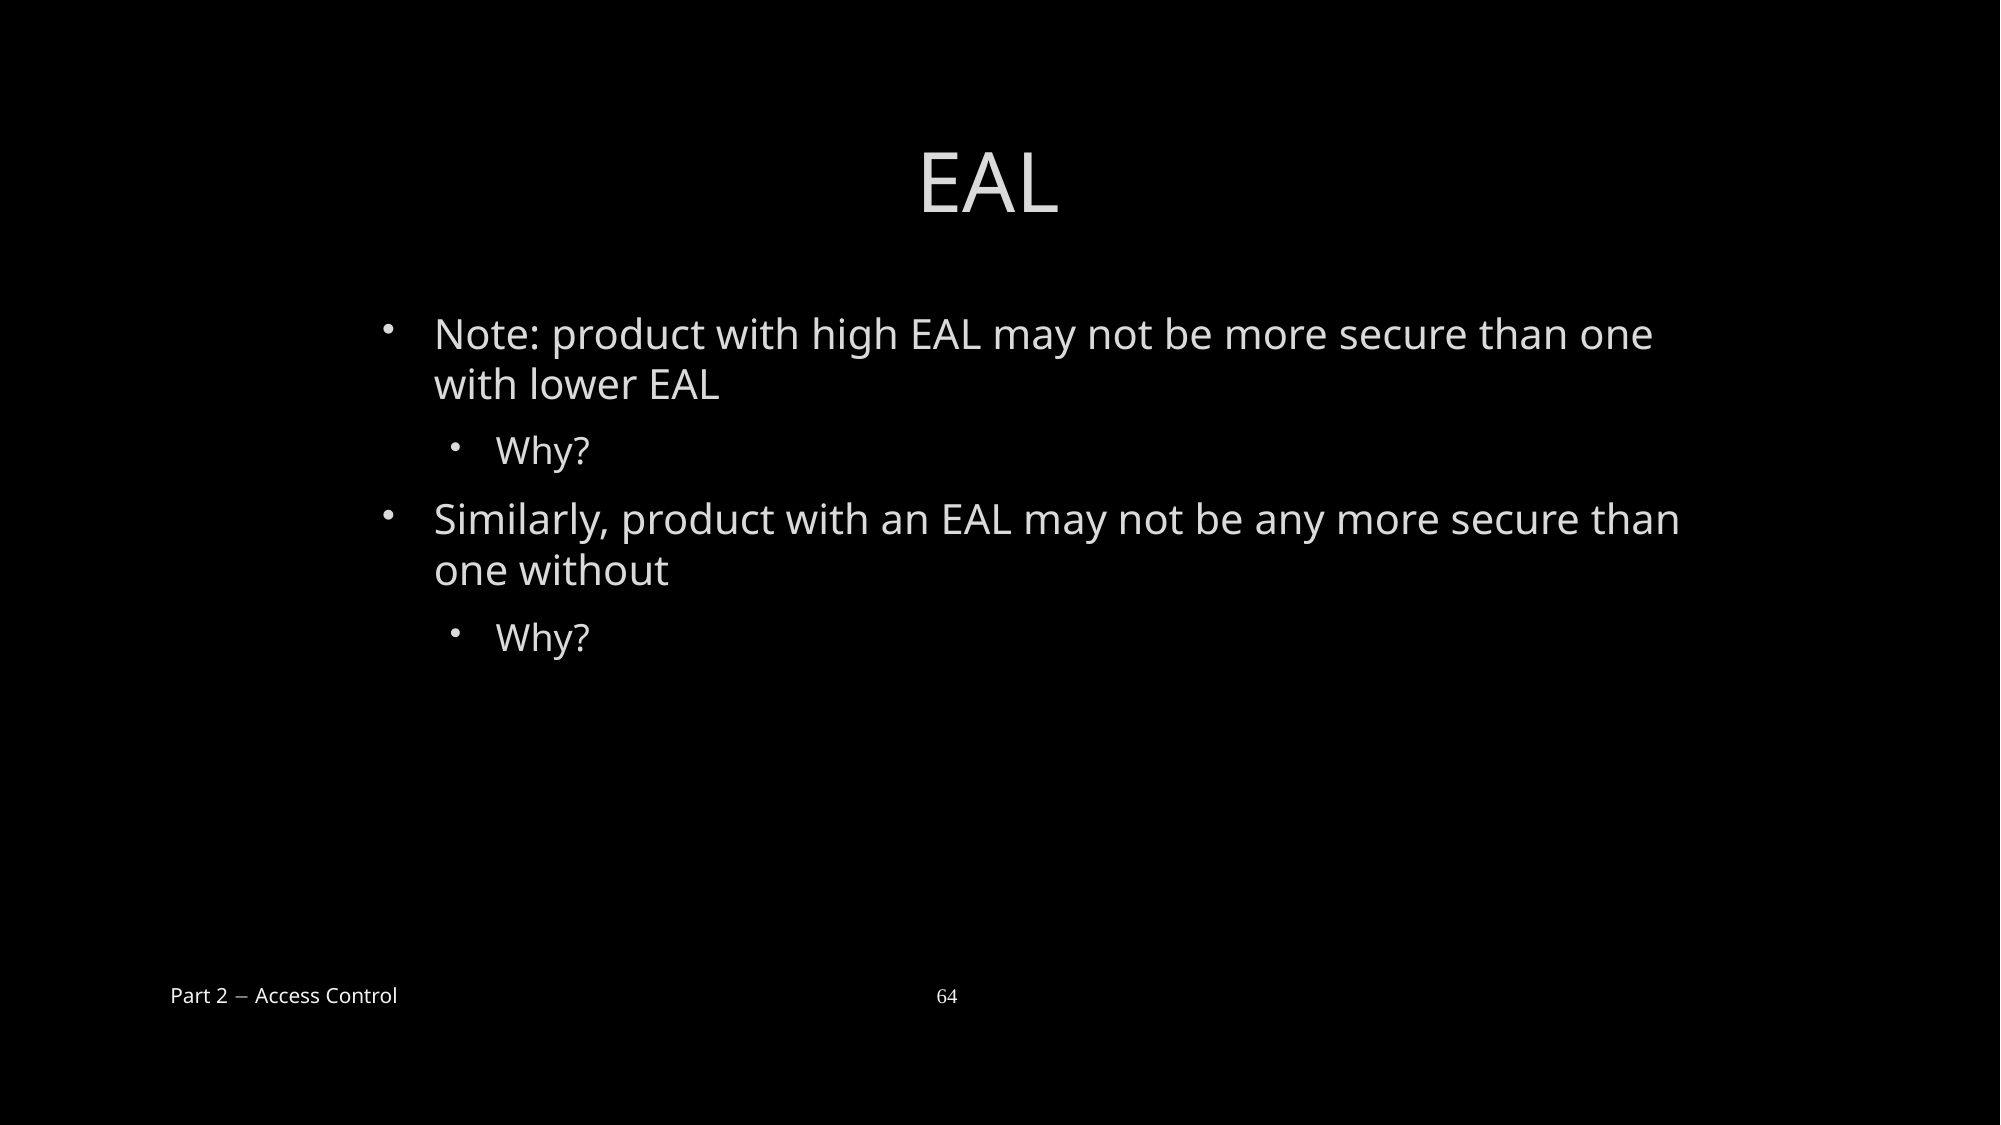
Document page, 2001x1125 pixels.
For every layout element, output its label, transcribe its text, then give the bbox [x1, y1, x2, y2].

list Note: product with high EAL may not be more secure than one with lower EAL Why? Similarly, product with an EAL may not be any more secure than one without Why? [362, 299, 1700, 988]
title EAL [149, 99, 1849, 260]
footer Part 2  Access Control 64 [149, 965, 1245, 1025]
